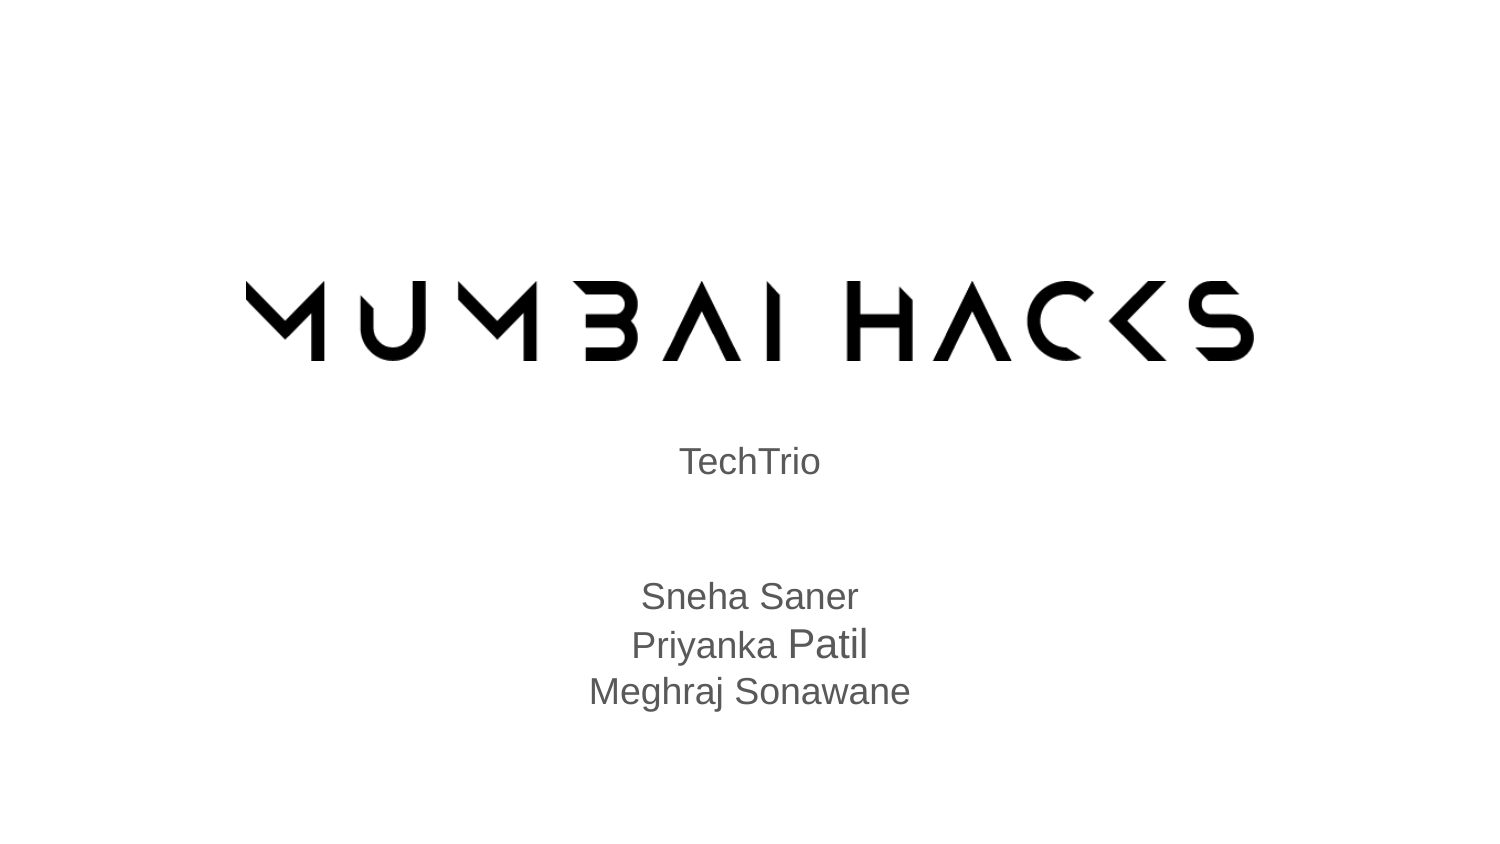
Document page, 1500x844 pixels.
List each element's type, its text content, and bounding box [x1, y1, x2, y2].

text_box Sneha Saner Priyanka Patil Meghraj Sonawane [376, 556, 1124, 727]
picture [246, 281, 1254, 361]
text_box TechTrio [376, 421, 1124, 497]
